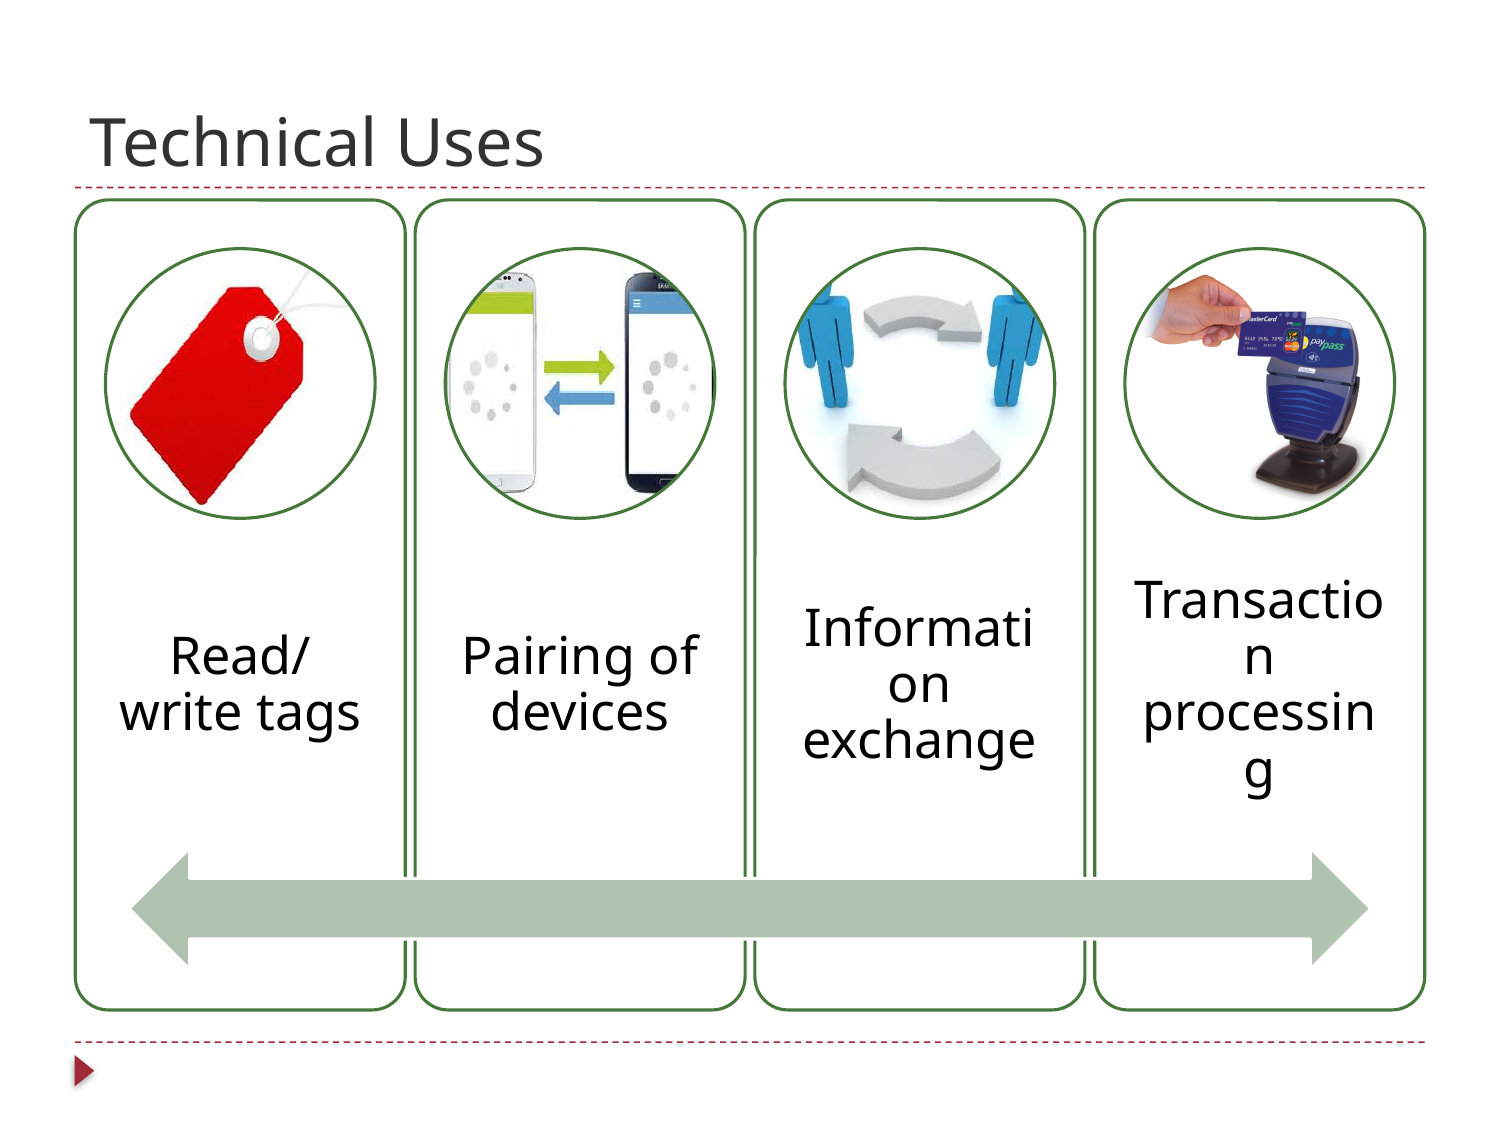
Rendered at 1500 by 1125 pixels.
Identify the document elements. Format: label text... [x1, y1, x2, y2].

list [74, 199, 1426, 1011]
title Technical Uses [75, 24, 1425, 188]
